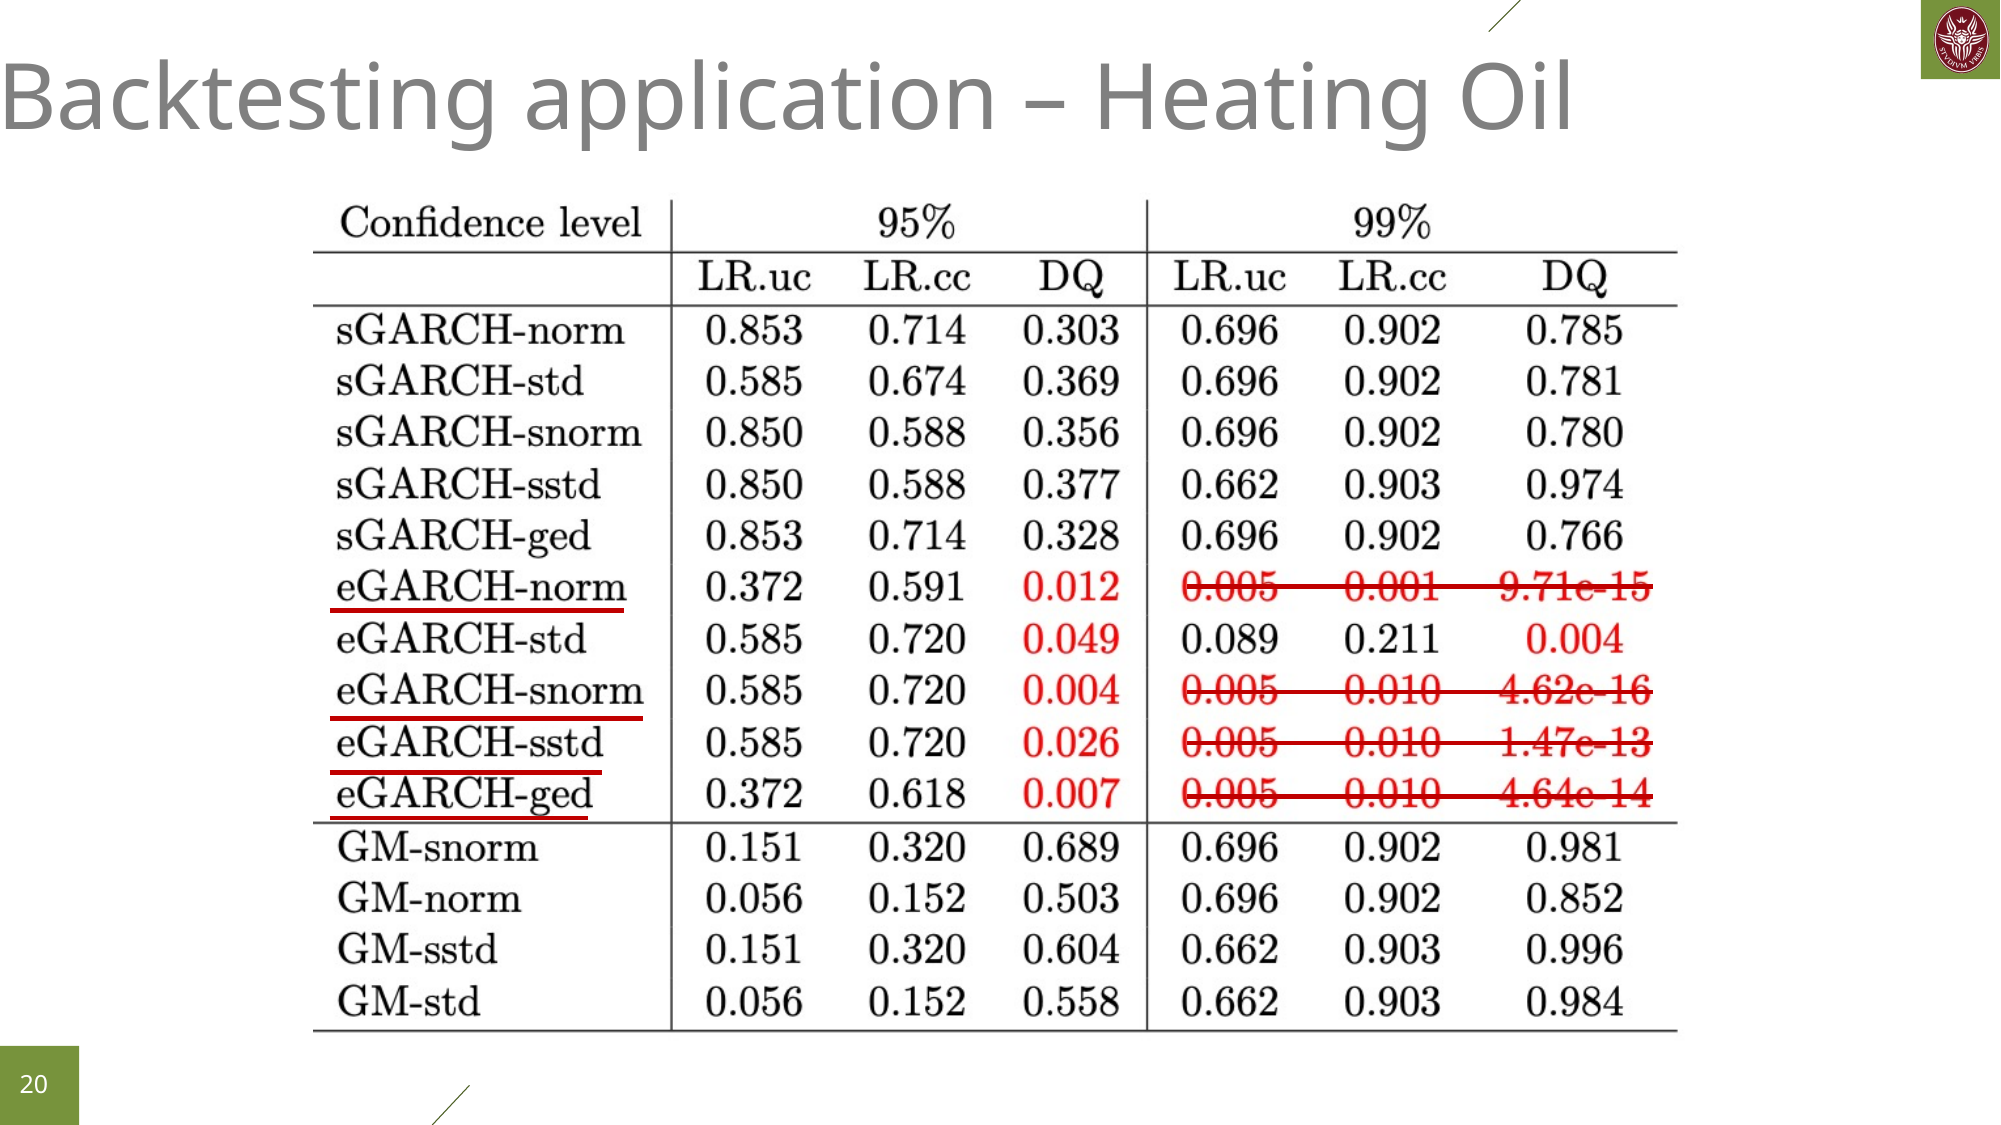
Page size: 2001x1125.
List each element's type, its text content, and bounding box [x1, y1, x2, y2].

text_box Backtesting application – Heating Oil [0, 50, 1721, 150]
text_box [432, 1085, 470, 1125]
text_box [1920, 0, 2000, 80]
slide_number 20 [0, 1055, 63, 1116]
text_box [1195, 62, 1365, 192]
text_box [0, 1045, 80, 1125]
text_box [1488, 0, 1521, 32]
picture [313, 192, 1687, 1043]
picture [1927, 2, 1995, 76]
